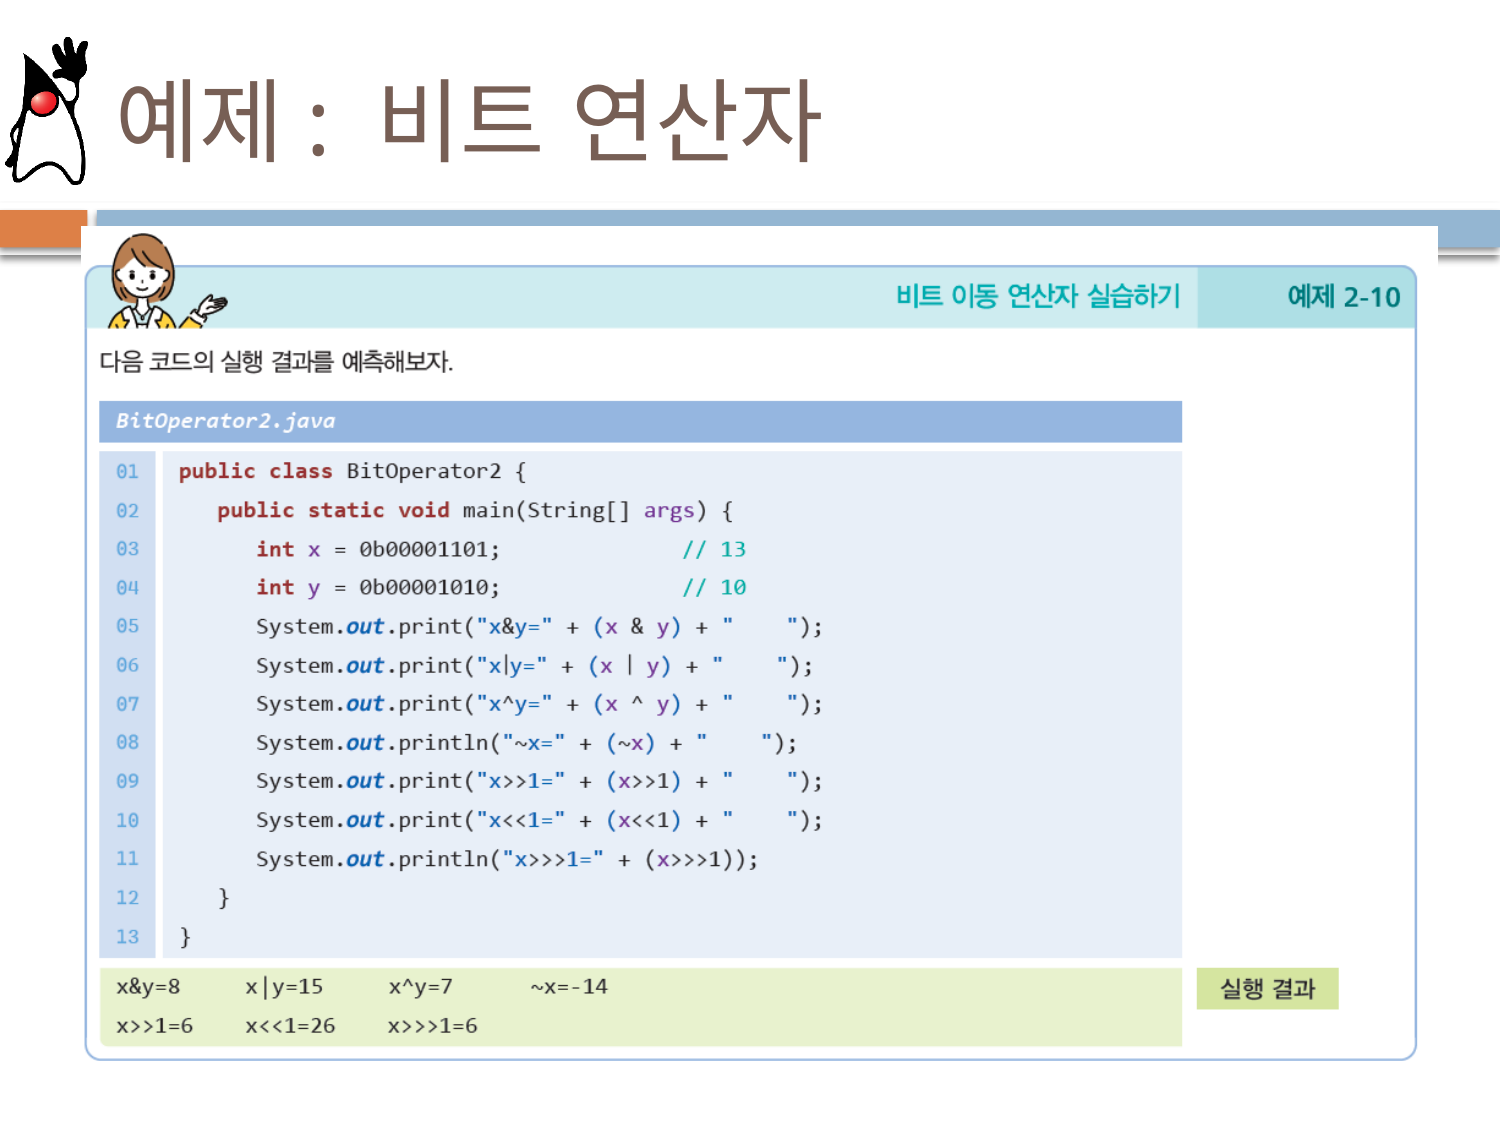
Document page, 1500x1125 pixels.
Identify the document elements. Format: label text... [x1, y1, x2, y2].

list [81, 225, 1439, 1072]
title 예제: 비트 연산자 [100, 37, 1438, 200]
picture [5, 37, 88, 185]
